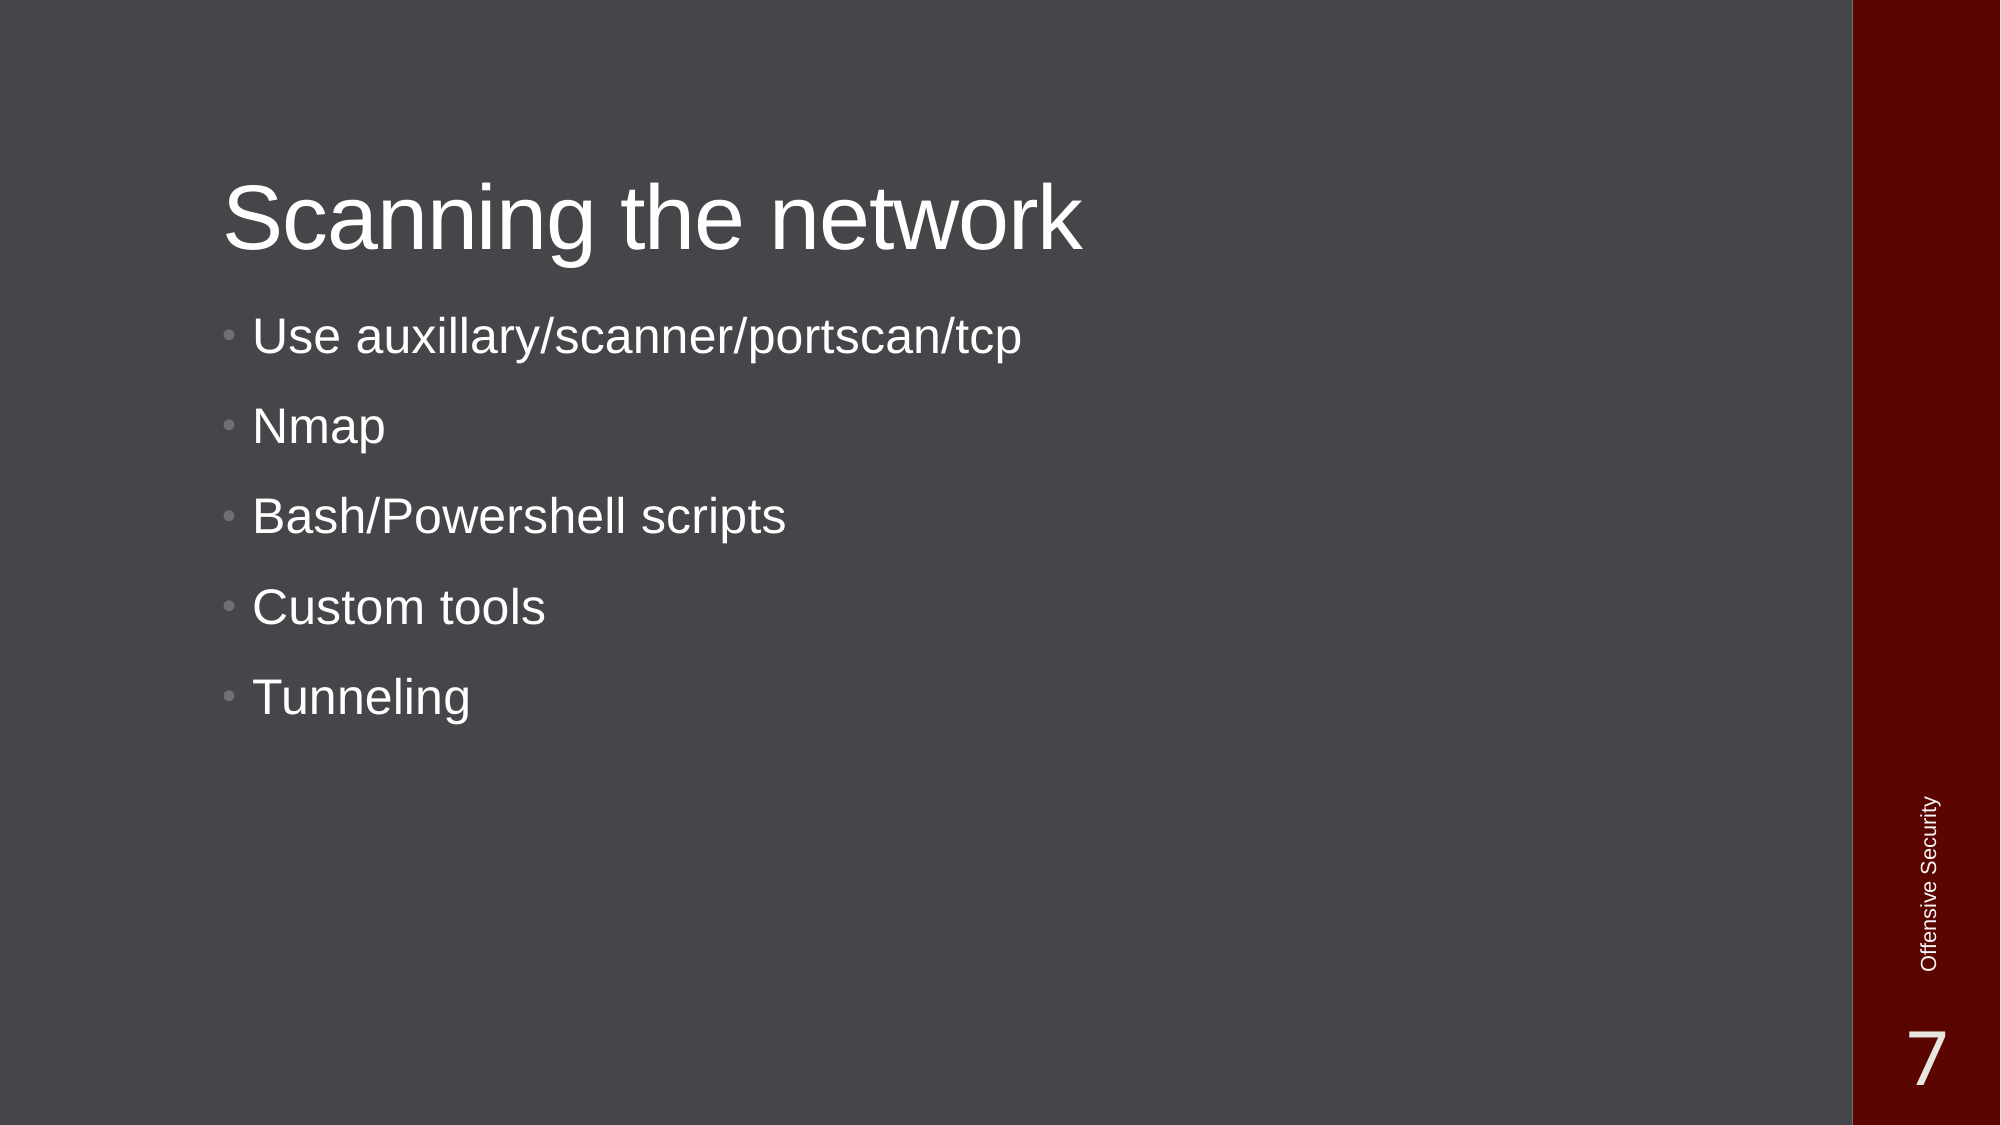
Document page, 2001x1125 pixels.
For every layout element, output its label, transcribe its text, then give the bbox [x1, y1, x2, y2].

list Use auxillary/scanner/portscan/tcp Nmap Bash/Powershell scripts Custom tools Tunneling [206, 299, 1617, 1014]
slide_number 7 [1852, 1012, 2000, 1110]
title Scanning the network [206, 60, 1797, 278]
footer Offensive Security [1897, 400, 1958, 988]
